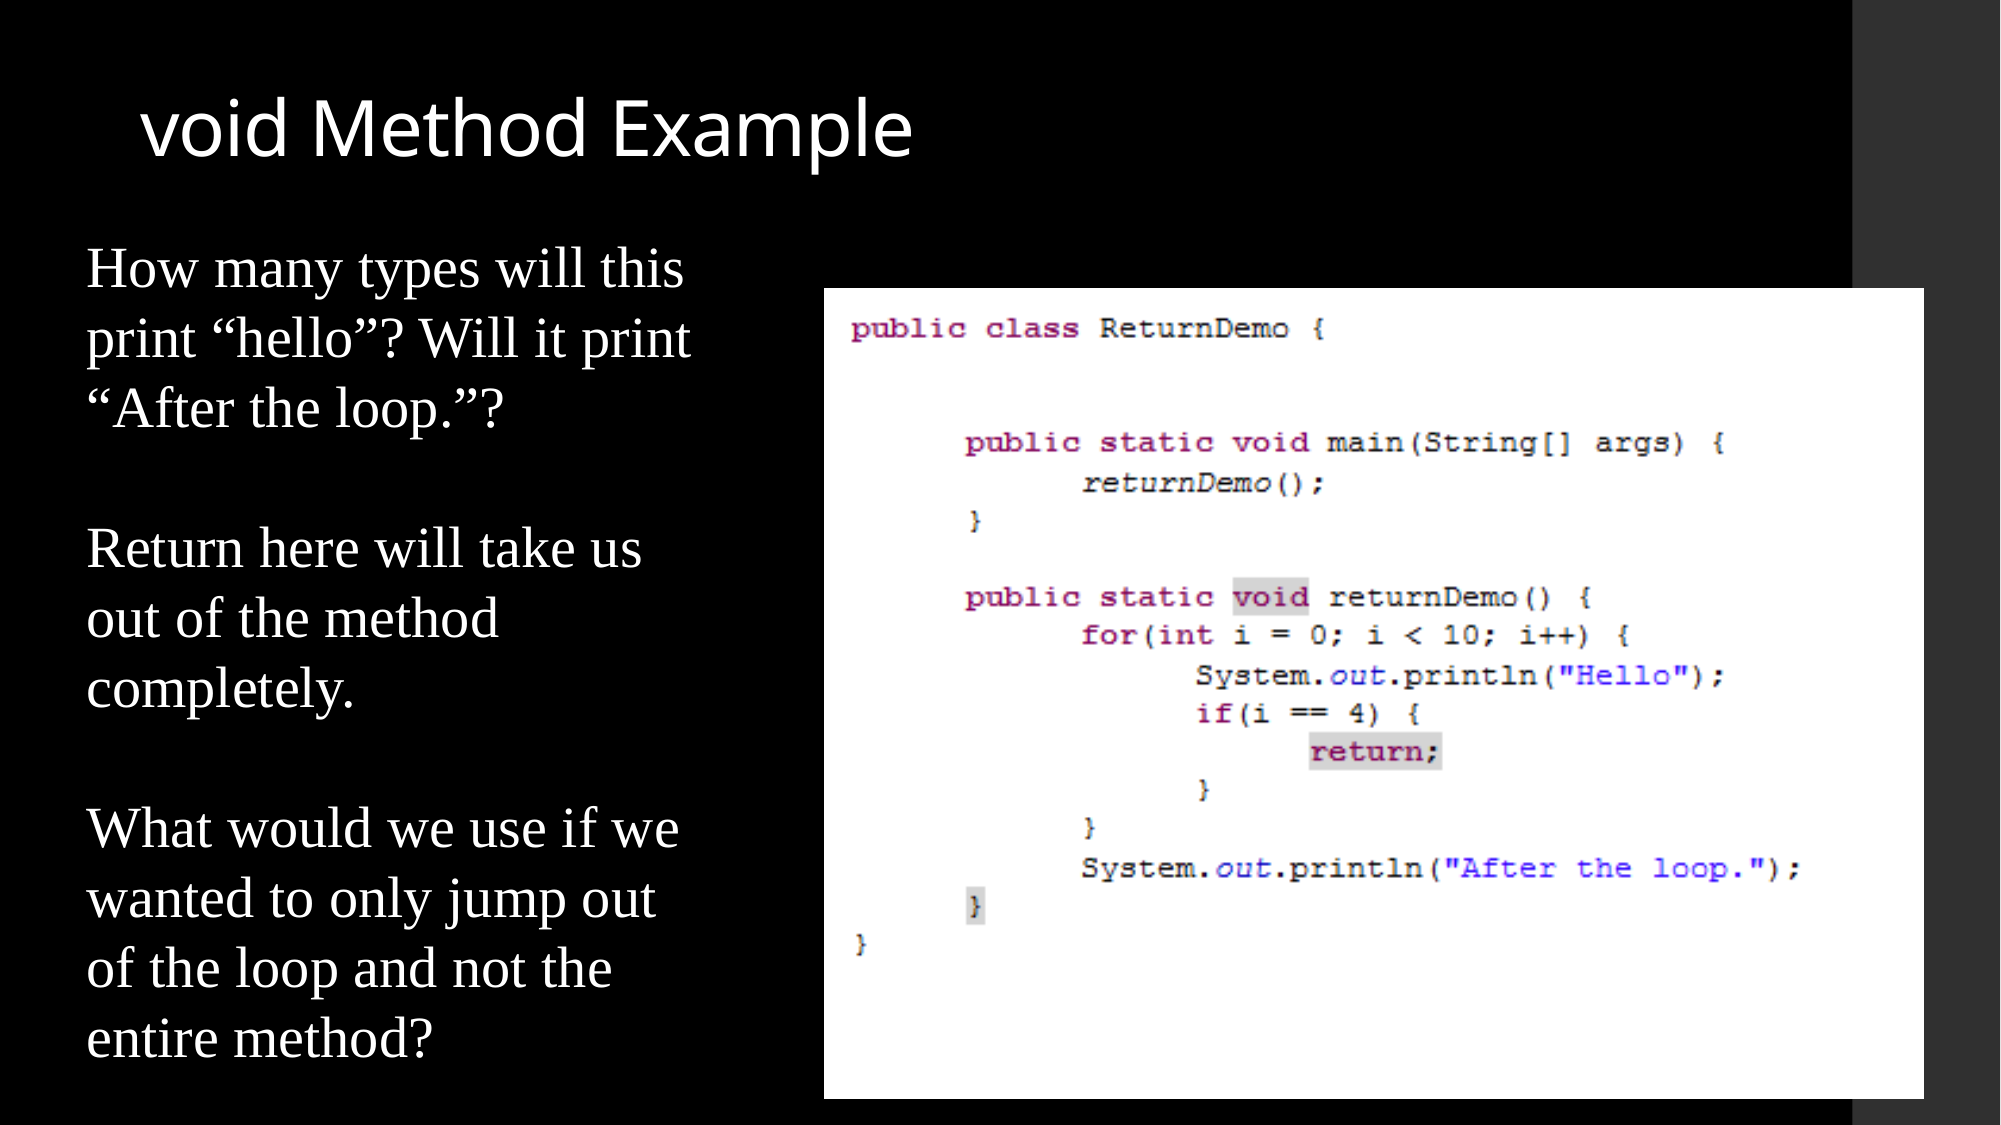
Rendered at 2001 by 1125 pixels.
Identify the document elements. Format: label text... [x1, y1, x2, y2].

title void Method Example [125, 80, 1400, 181]
text_box How many types will this print “hello”? Will it print “After the loop.”? Return here will take us out of the method completely. What would we use if we wanted to only jump out of the loop and not the entire method? [71, 221, 731, 1099]
picture [824, 287, 1924, 1100]
